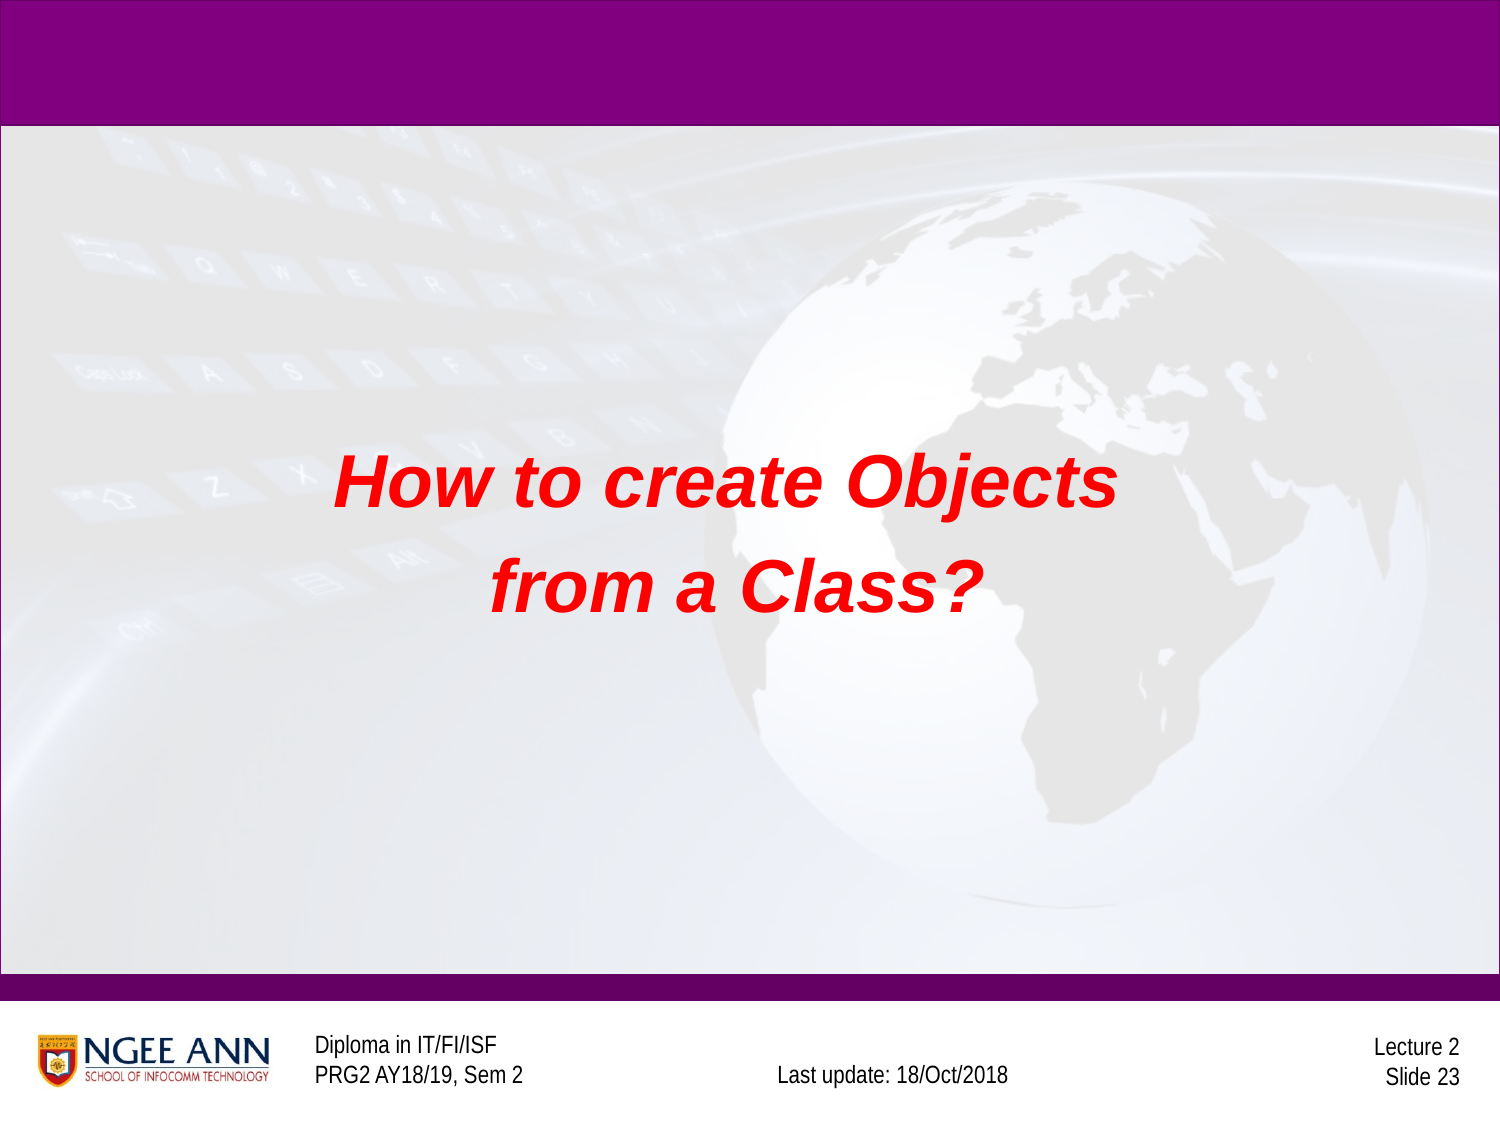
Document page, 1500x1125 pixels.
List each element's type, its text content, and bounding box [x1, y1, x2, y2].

list How to create Objects from a Class? [187, 424, 1288, 713]
picture [12, 1012, 294, 1109]
